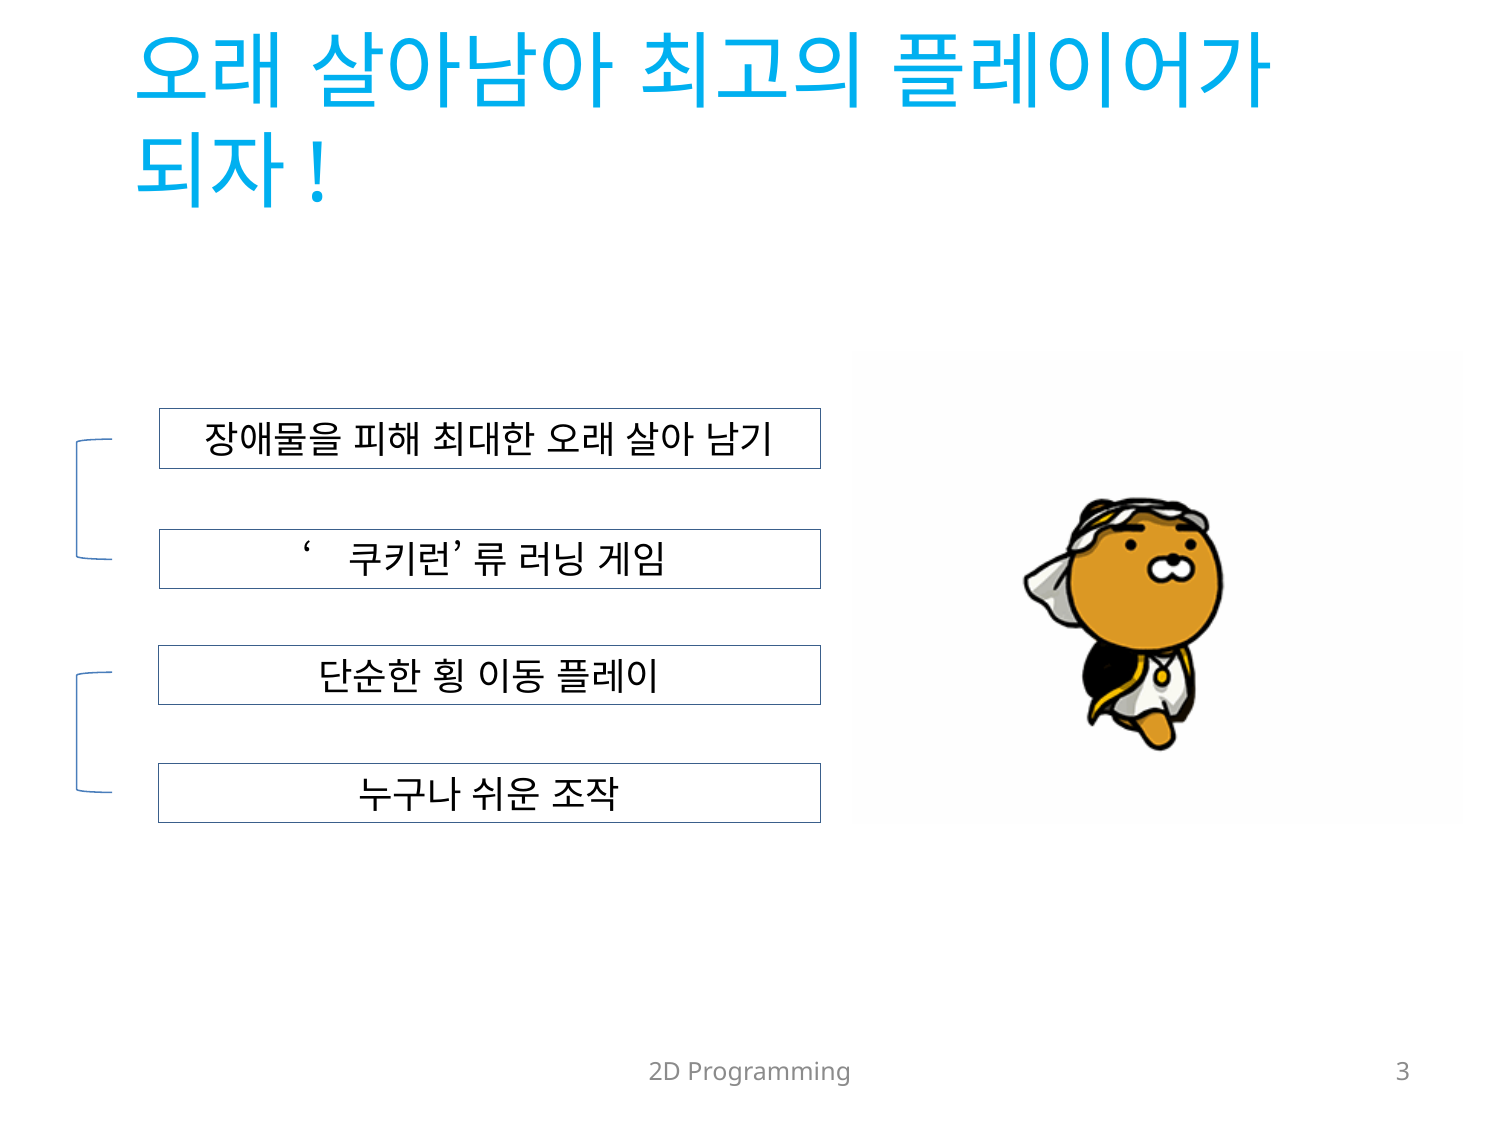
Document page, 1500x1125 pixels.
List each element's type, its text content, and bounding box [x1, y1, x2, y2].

footer 2D Programming [512, 1042, 988, 1103]
text_box ‘쿠키런’ 류 러닝 게임 [159, 529, 821, 589]
text_box 누구나 쉬운 조작 [158, 763, 821, 823]
picture [852, 351, 1463, 825]
title 오래 살아남아 최고의 플레이어가 되자! [118, 59, 1442, 178]
text_box [75, 671, 113, 794]
text_box 단순한 횡 이동 플레이 [158, 645, 821, 705]
slide_number 3 [1074, 1042, 1425, 1103]
text_box 장애물을 피해 최대한 오래 살아 남기 [159, 408, 821, 469]
text_box [75, 438, 113, 561]
